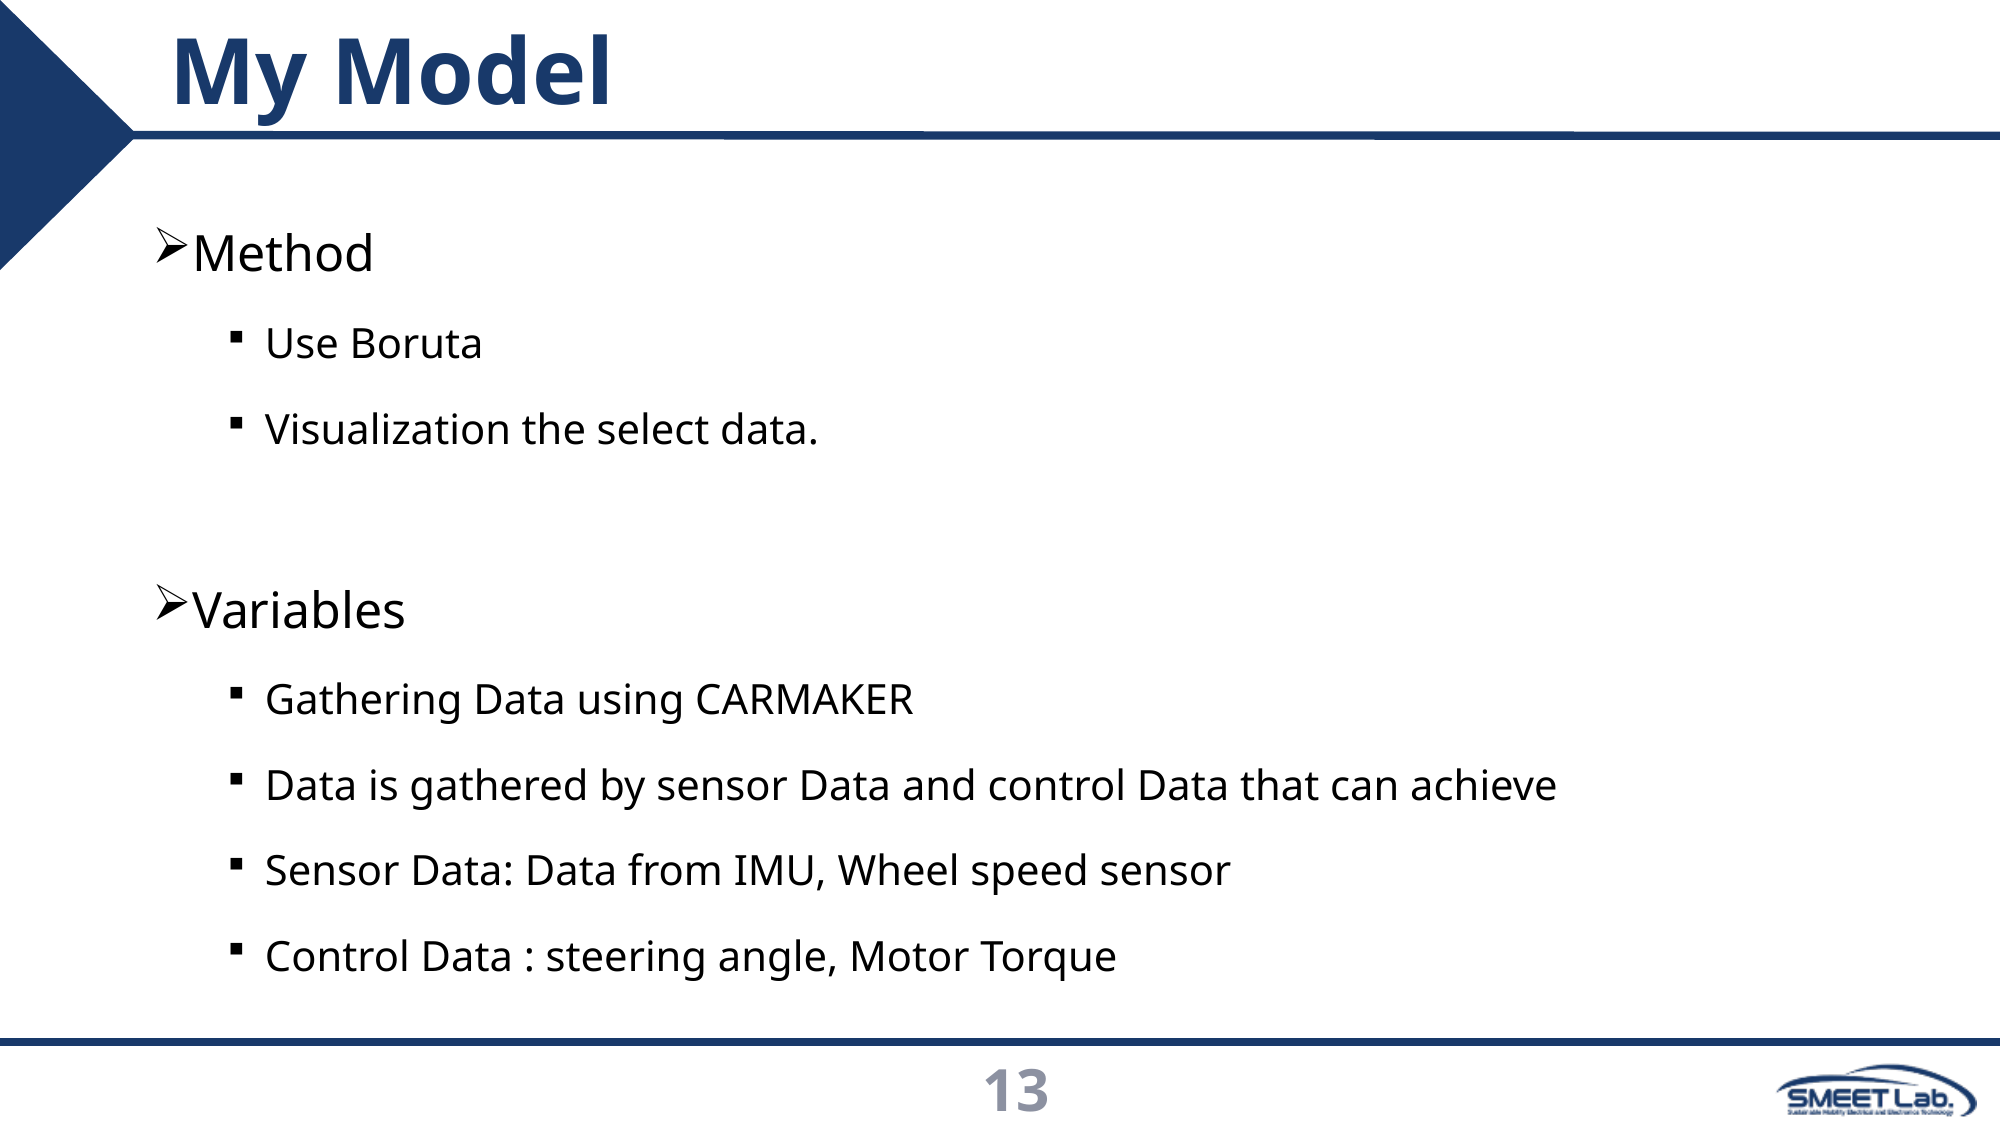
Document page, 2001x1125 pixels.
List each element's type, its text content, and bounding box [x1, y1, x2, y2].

list Method Use Boruta Visualization the select data. Variables Gathering Data using CARMAKER Data is gathered by sensor Data and control Data that can achieve Sensor Data: Data from IMU, Wheel speed sensor Control Data : steering angle, Motor Torque [137, 184, 1863, 1014]
picture [1774, 1054, 1977, 1123]
title My Model [154, 14, 1880, 135]
slide_number 13 [791, 1062, 1242, 1123]
